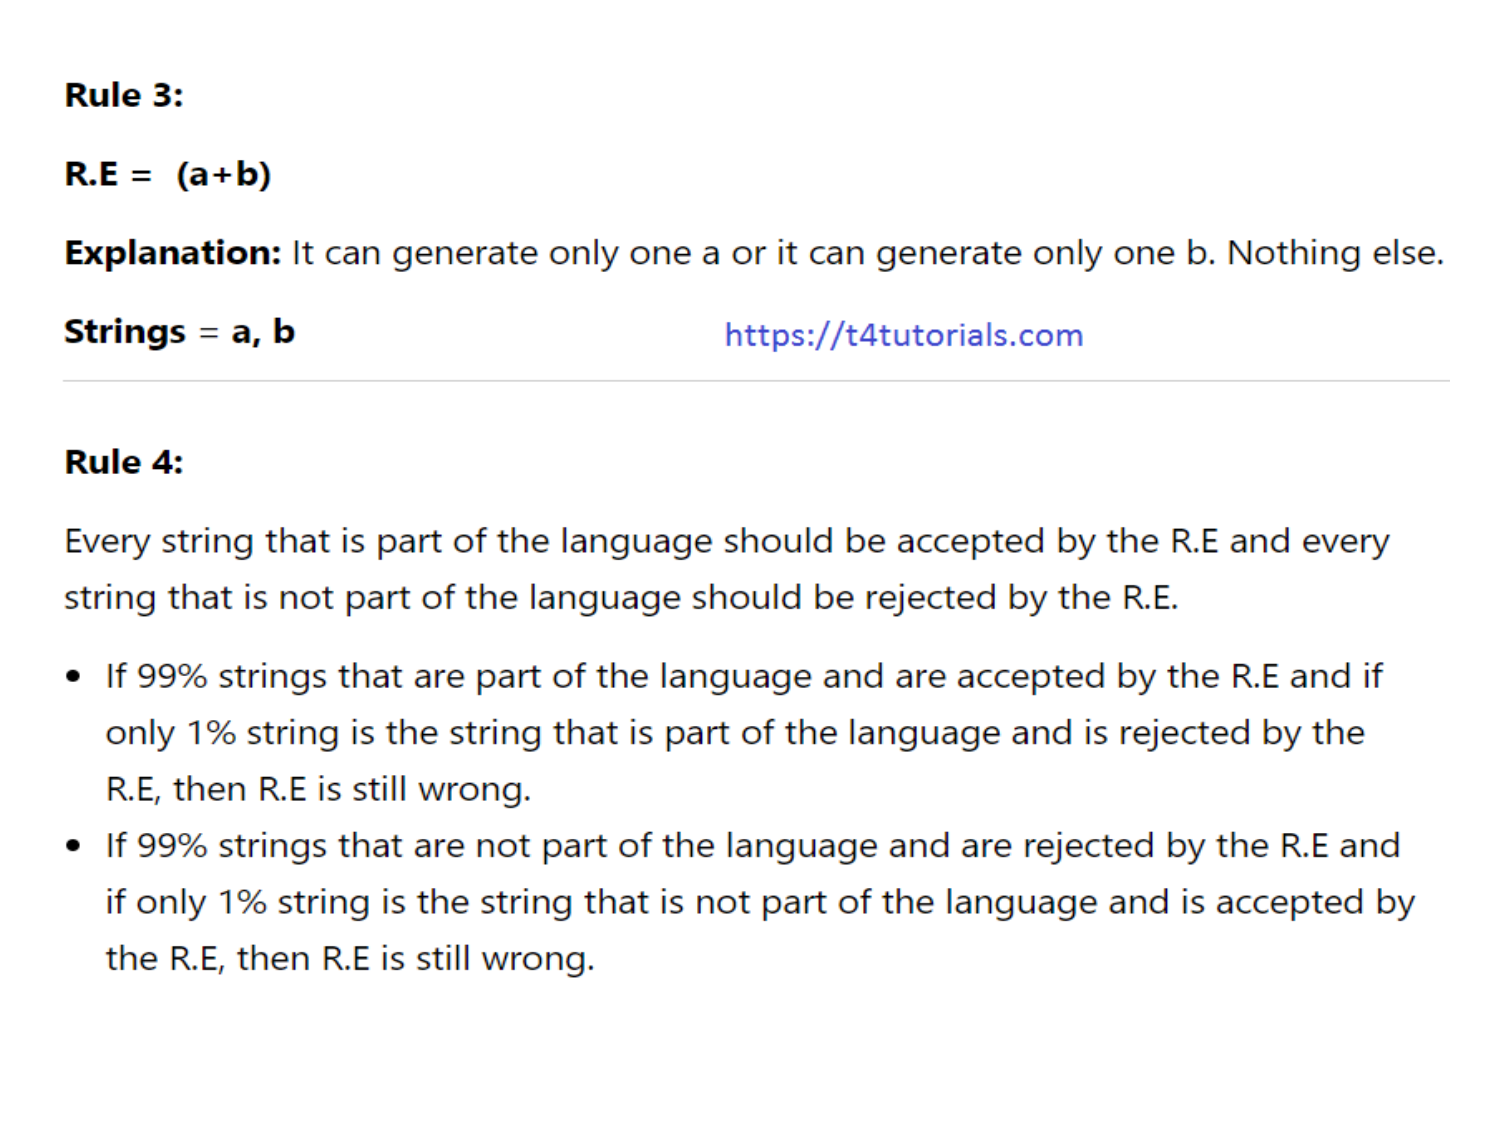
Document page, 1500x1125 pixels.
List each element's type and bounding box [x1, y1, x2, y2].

picture [49, 49, 1451, 1096]
